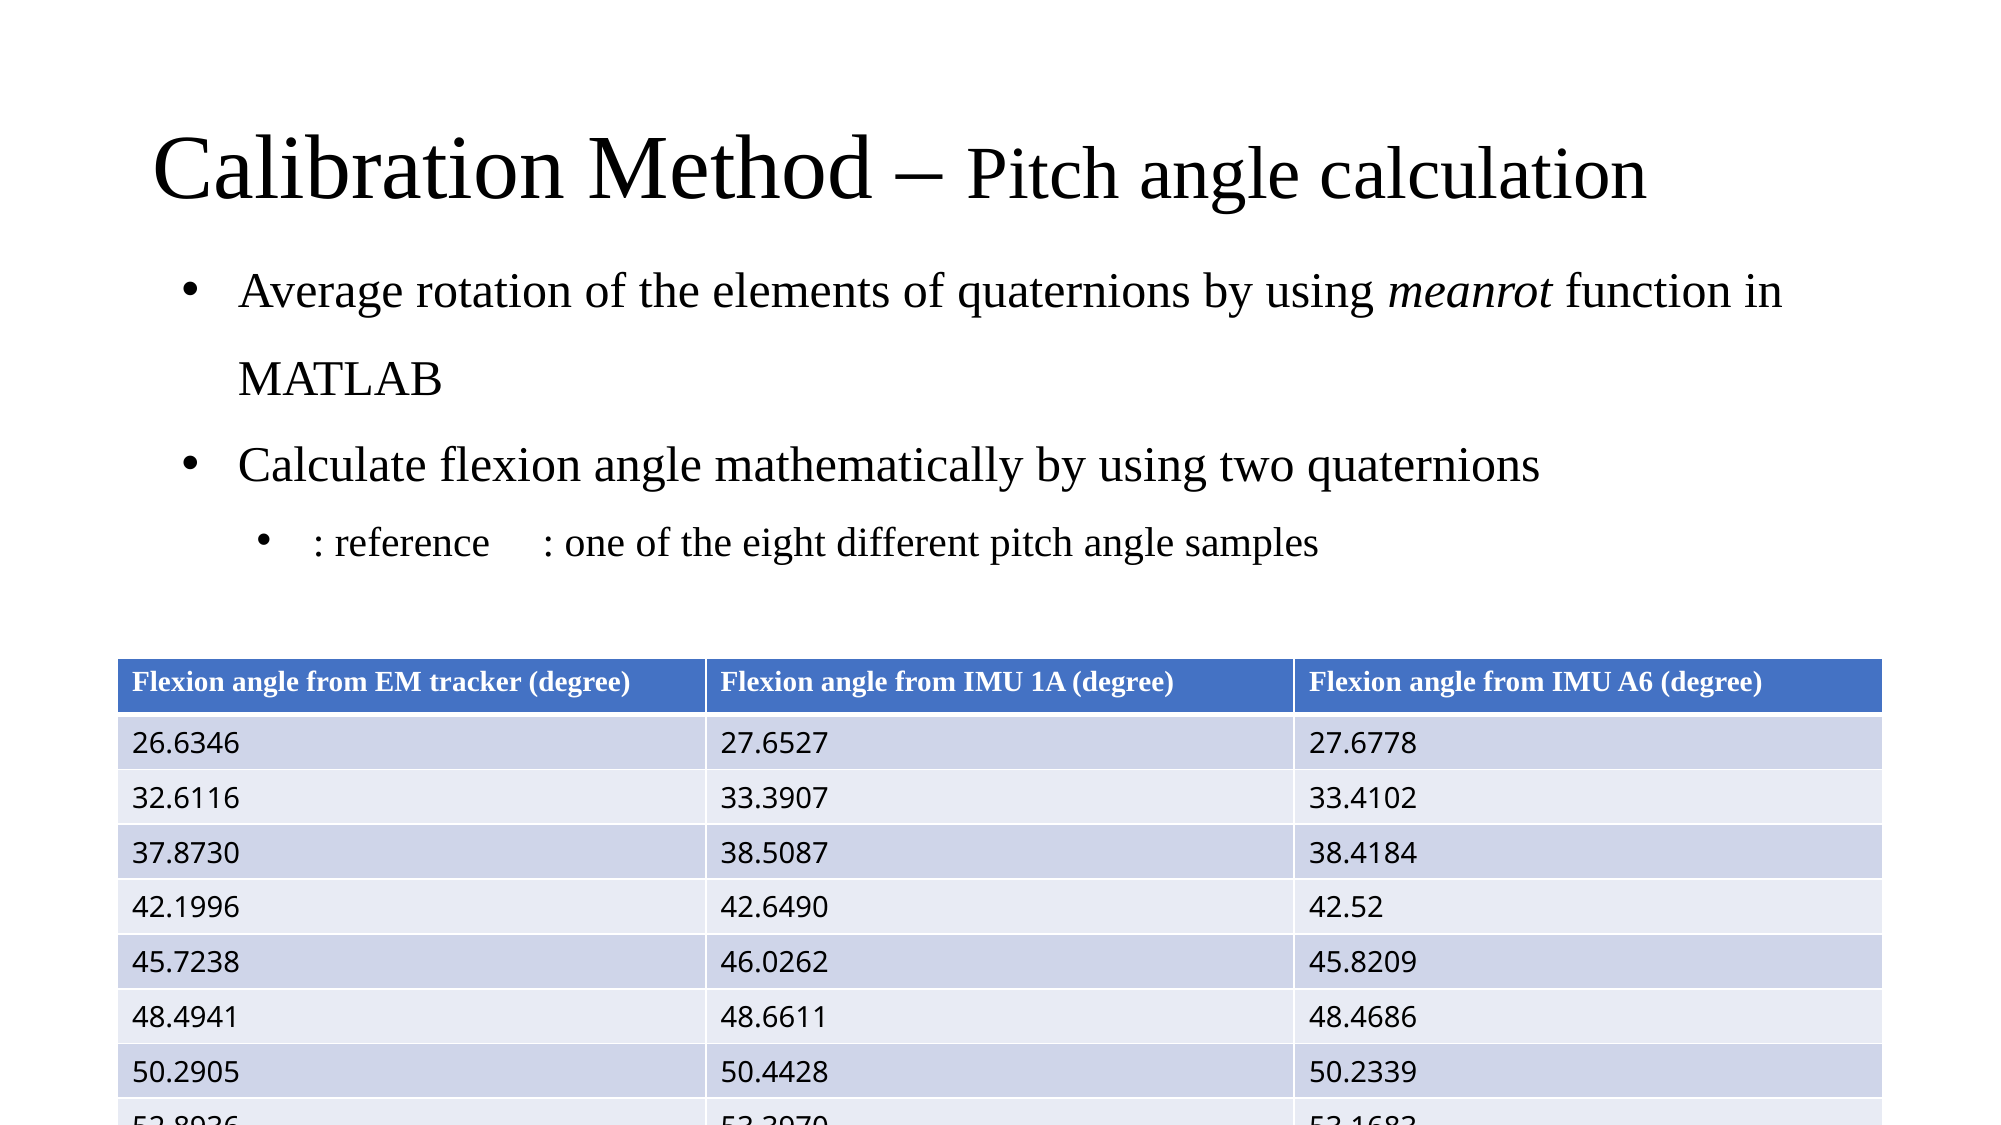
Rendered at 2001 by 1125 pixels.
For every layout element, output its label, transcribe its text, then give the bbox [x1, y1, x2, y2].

table_cell 38.4184 [1295, 825, 1882, 878]
table_cell 46.0262 [707, 935, 1293, 988]
title Calibration Method – Pitch angle calculation [137, 59, 1863, 278]
table_cell 53.1683 [1295, 1099, 1882, 1125]
table_cell 27.6778 [1295, 717, 1882, 769]
table_cell 48.4686 [1295, 990, 1882, 1043]
table_cell 48.4941 [118, 990, 705, 1043]
table_cell 38.5087 [707, 825, 1293, 878]
table_cell 27.6527 [707, 717, 1293, 769]
table_header Flexion angle from IMU A6 (degree) [1295, 659, 1882, 712]
table_header Flexion angle from EM tracker (degree) [118, 659, 705, 712]
table_cell 52.8936 [118, 1099, 705, 1125]
table_cell 42.6490 [707, 880, 1293, 933]
table_cell 50.2339 [1295, 1044, 1882, 1097]
table_cell 33.3907 [707, 770, 1293, 823]
table_cell 42.1996 [118, 880, 705, 933]
table_cell 45.8209 [1295, 935, 1882, 988]
table_cell 42.52 [1295, 880, 1882, 933]
table_cell 50.2905 [118, 1044, 705, 1097]
table_cell 50.4428 [707, 1044, 1293, 1097]
table_cell 48.6611 [707, 990, 1293, 1043]
table_cell 32.6116 [118, 770, 705, 823]
table_cell 37.8730 [118, 825, 705, 878]
table_cell 33.4102 [1295, 770, 1882, 823]
table_header Flexion angle from IMU 1A (degree) [707, 659, 1293, 712]
table_cell 45.7238 [118, 935, 705, 988]
table_cell 53.3970 [707, 1099, 1293, 1125]
table_cell 26.6346 [118, 717, 705, 769]
